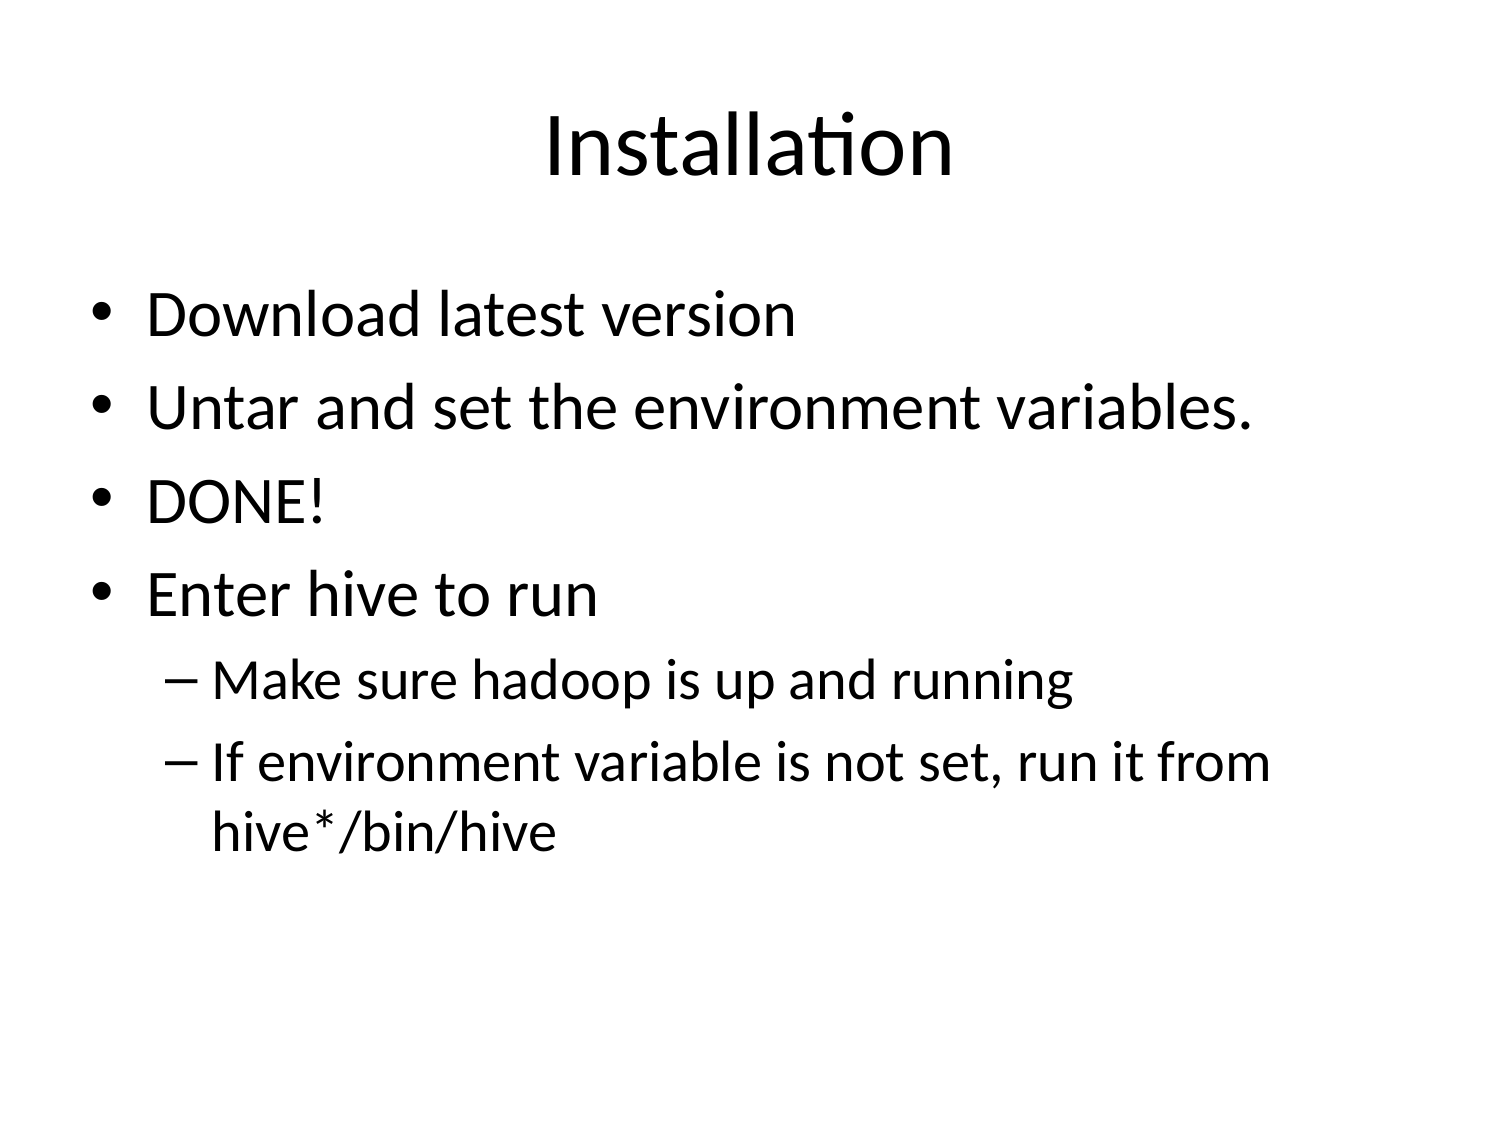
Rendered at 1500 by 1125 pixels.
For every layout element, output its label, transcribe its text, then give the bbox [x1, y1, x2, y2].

list Download latest version Untar and set the environment variables. DONE! Enter hive to run Make sure hadoop is up and running If environment variable is not set, run it from hive*/bin/hive [75, 262, 1425, 1005]
title Installation [75, 45, 1425, 233]
